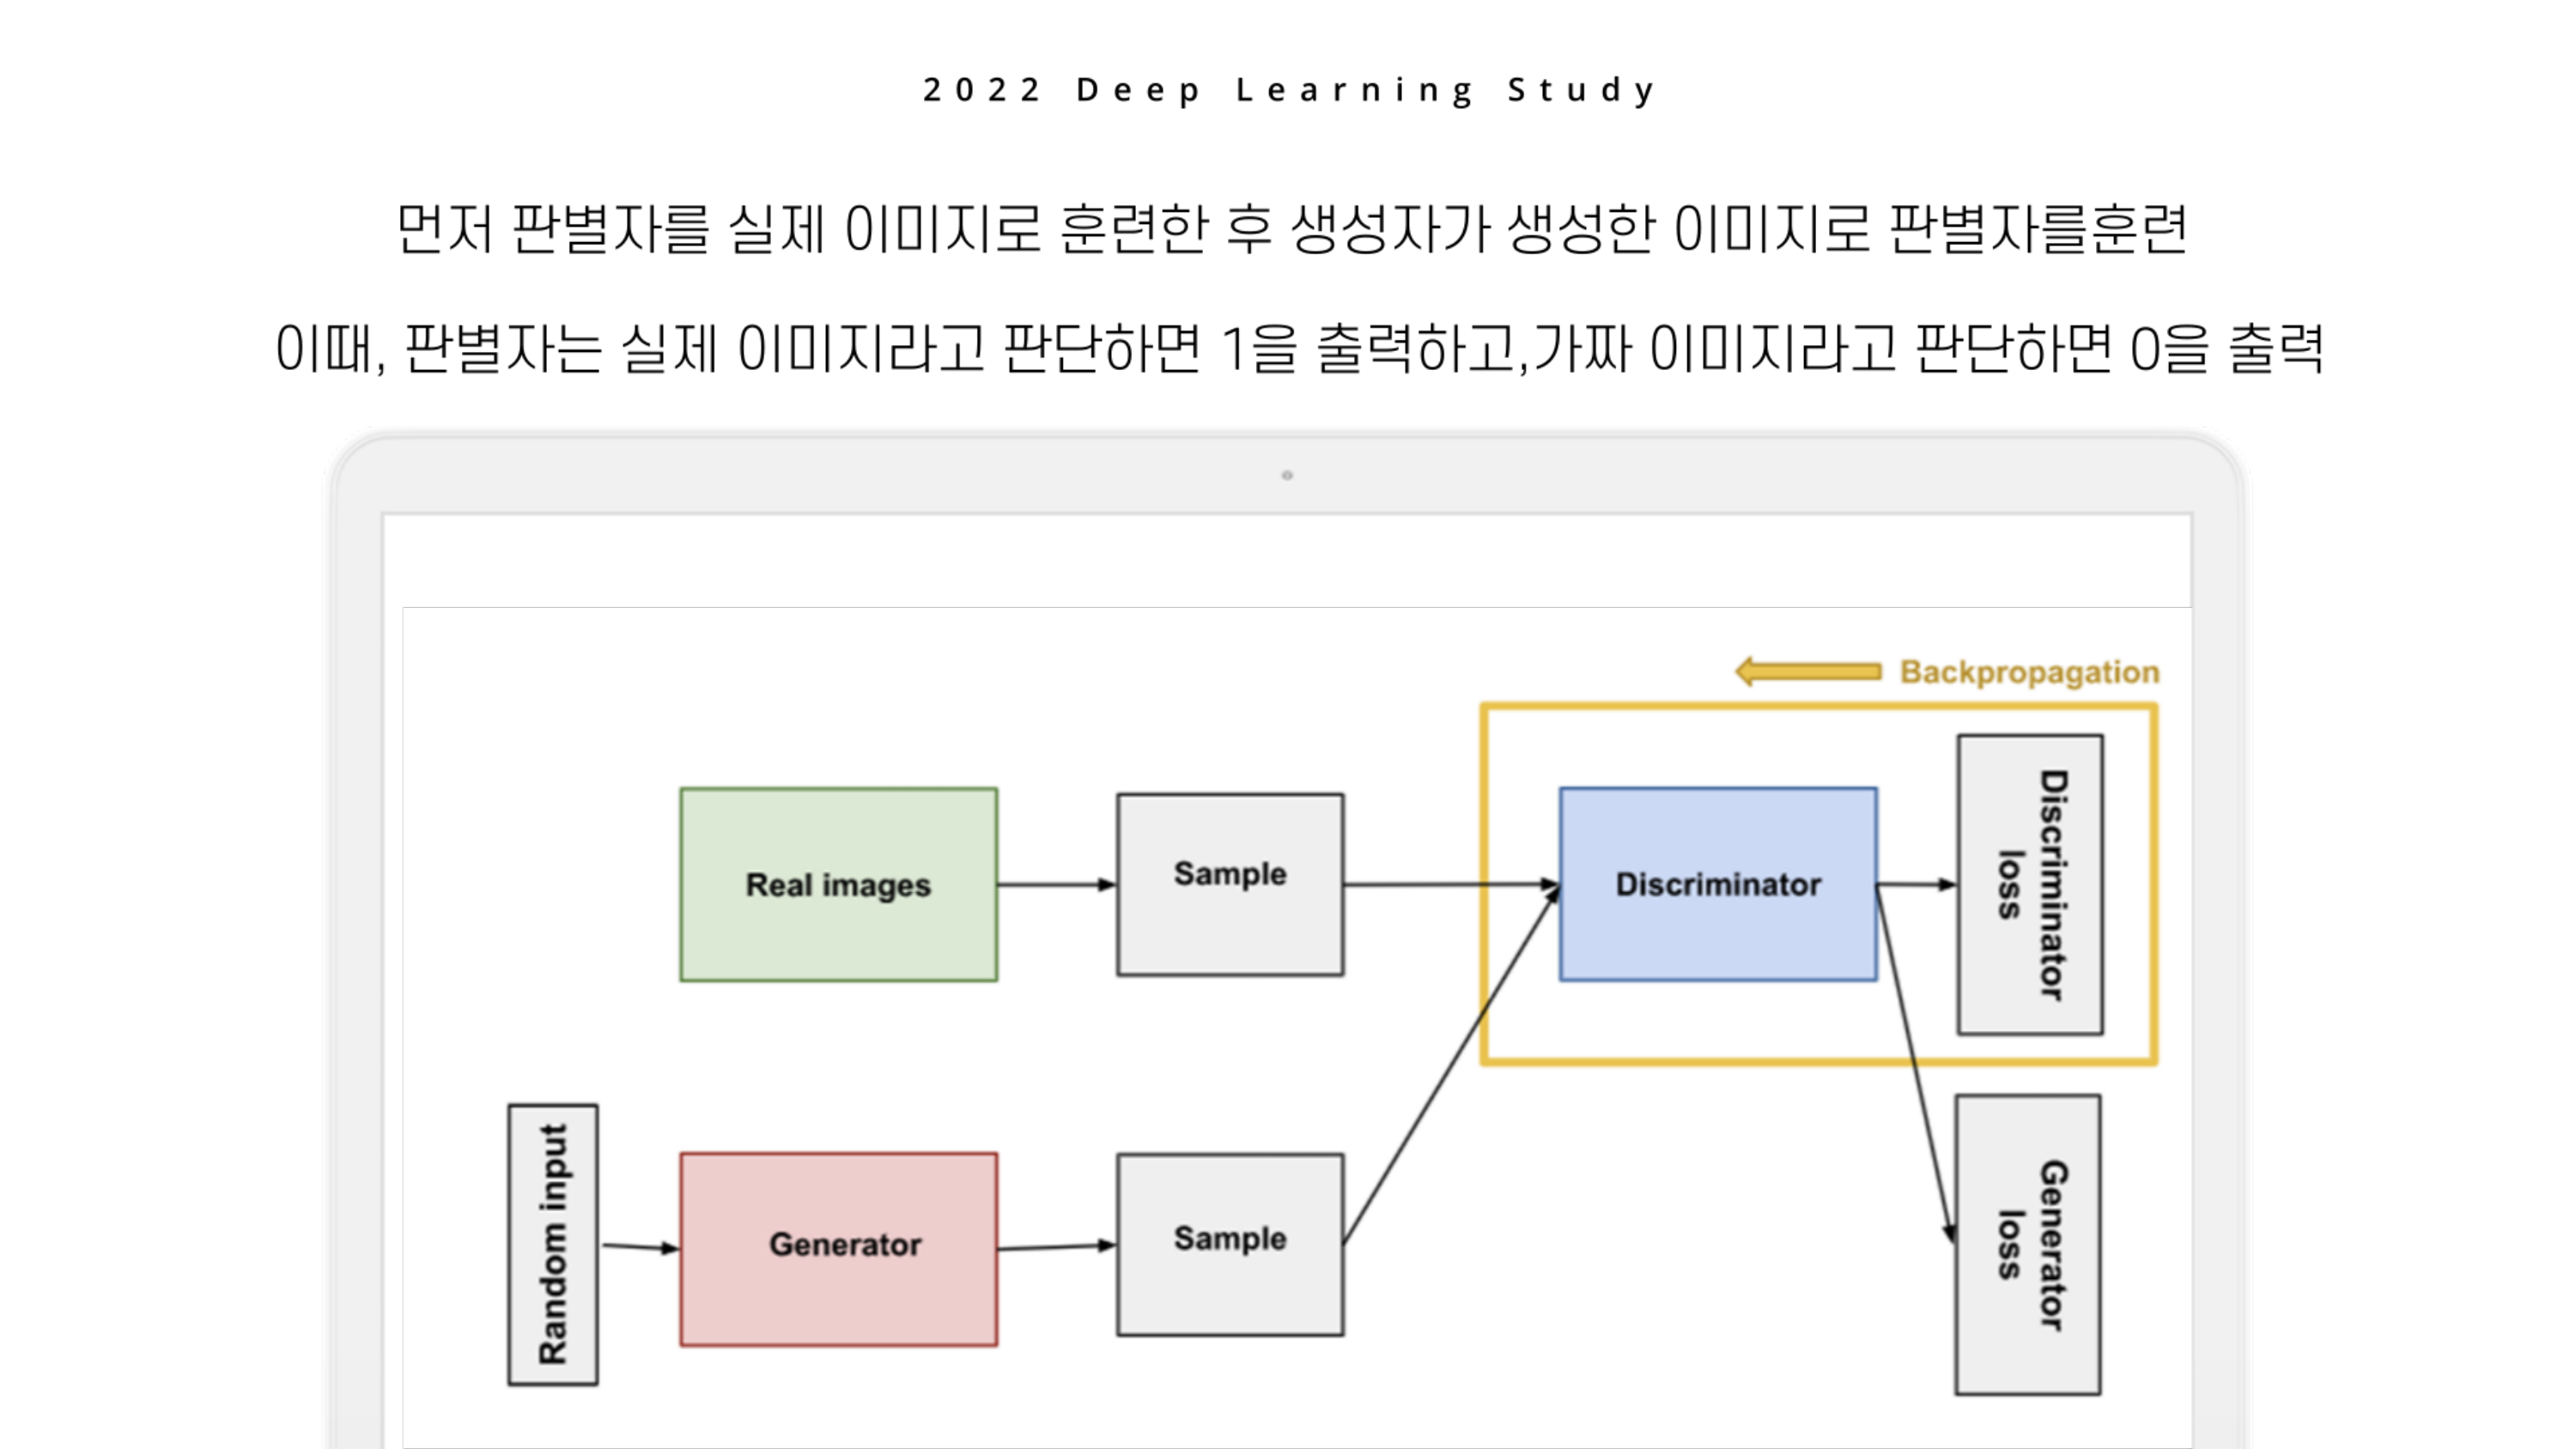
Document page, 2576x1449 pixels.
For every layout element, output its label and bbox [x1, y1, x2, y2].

text_box [93, 426, 2483, 1449]
picture [556, 59, 1668, 126]
picture [56, 183, 2353, 410]
